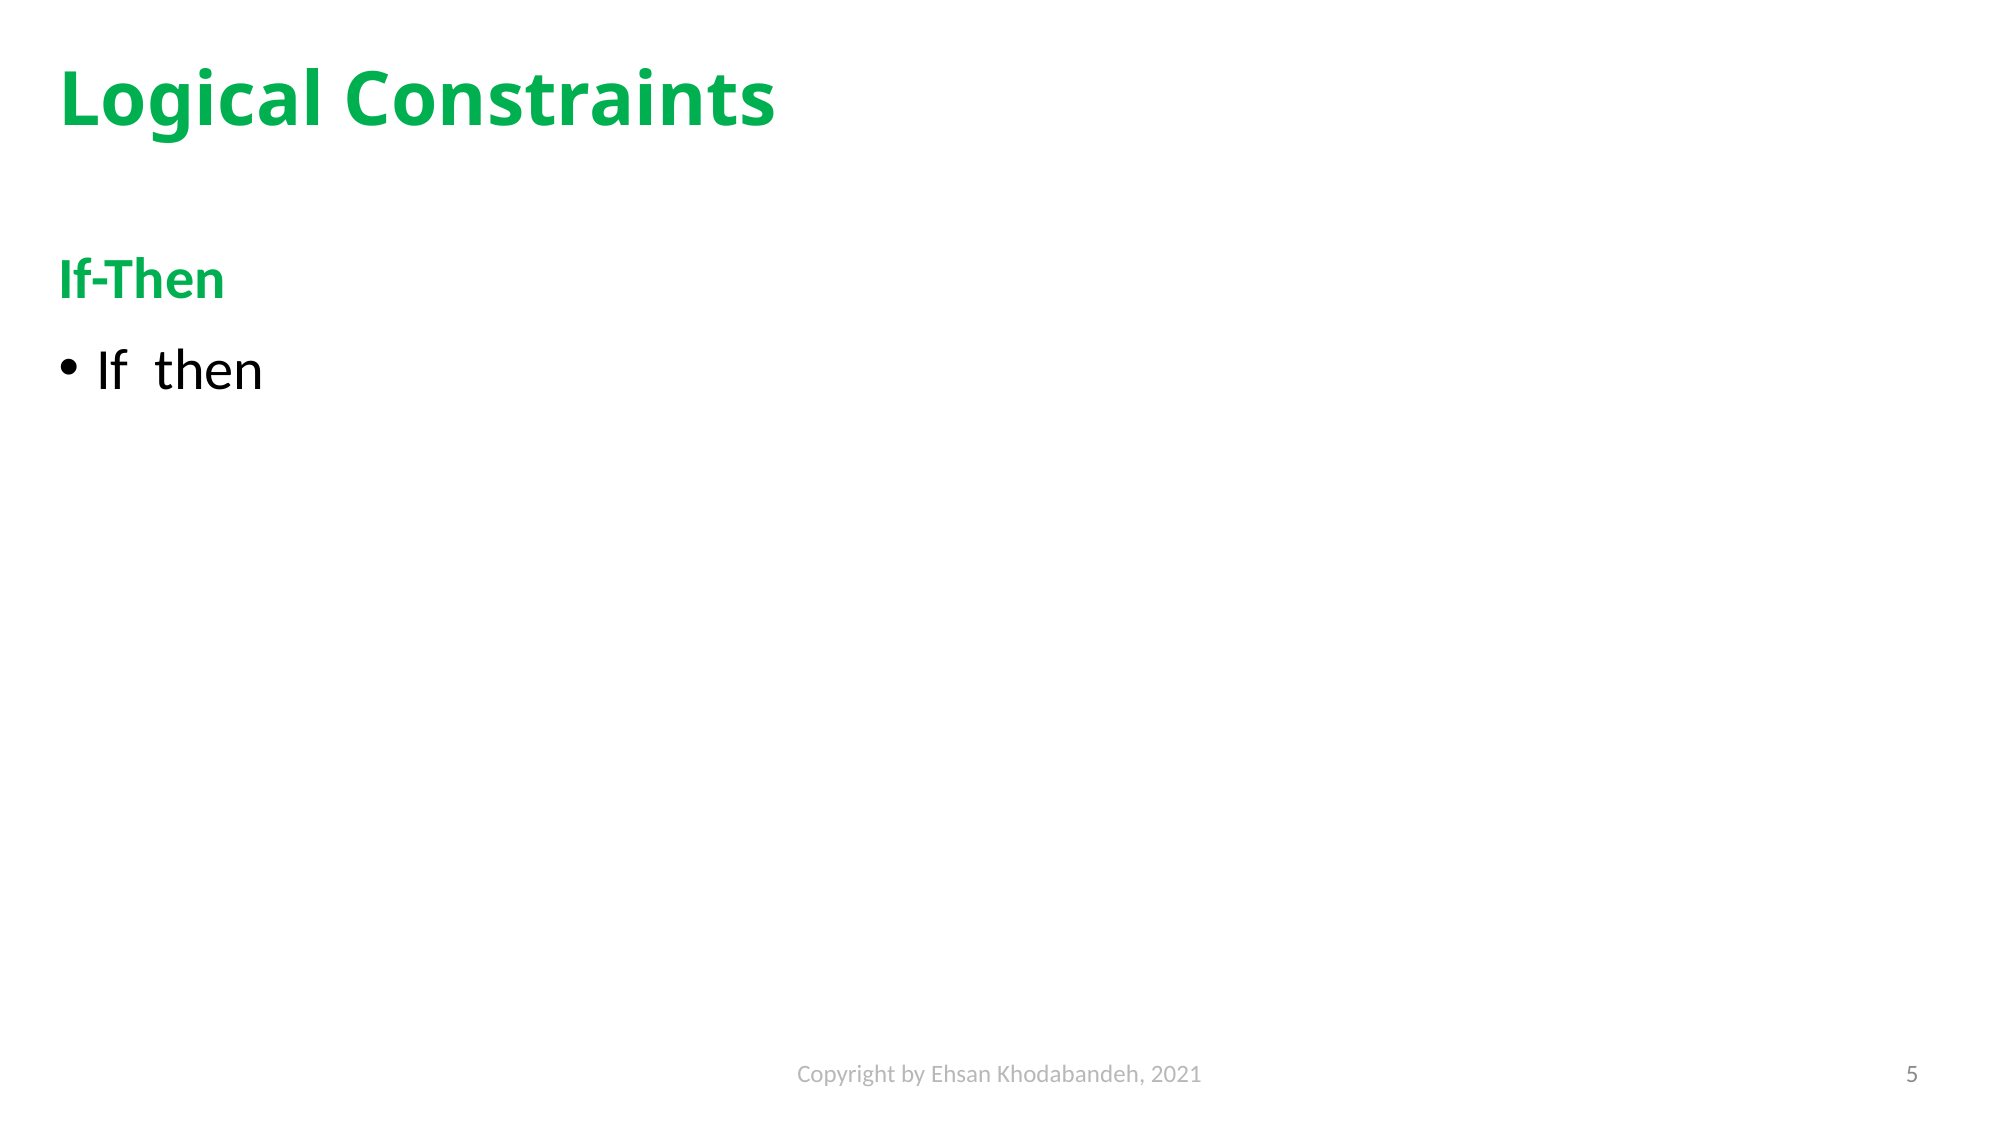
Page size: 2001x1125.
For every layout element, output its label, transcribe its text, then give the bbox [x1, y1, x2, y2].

footer Copyright by Ehsan Khodabandeh, 2021 [639, 1042, 1361, 1103]
slide_number 5 [1483, 1042, 1934, 1103]
title Logical Constraints [43, 53, 1934, 189]
